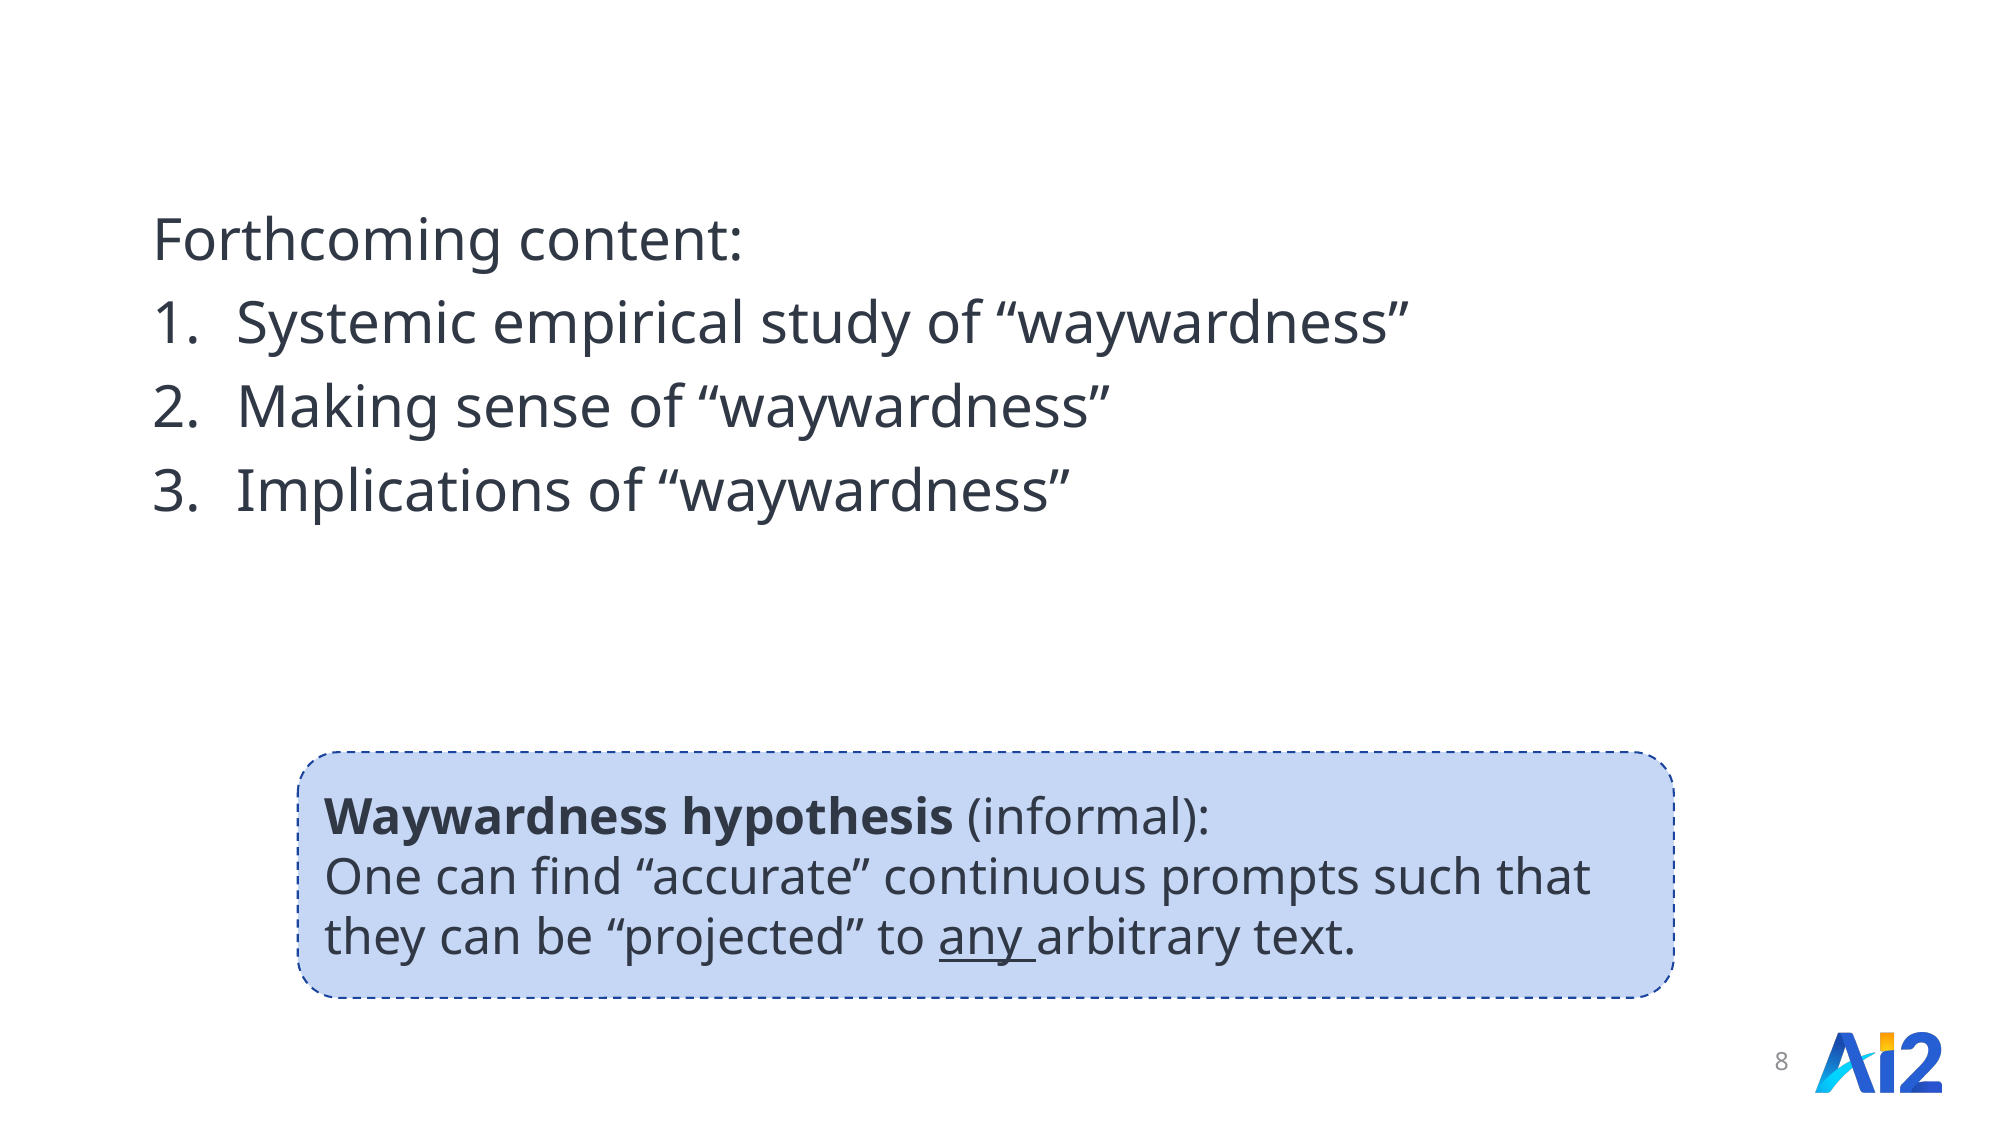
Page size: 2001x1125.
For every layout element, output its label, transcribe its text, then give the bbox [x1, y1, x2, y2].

picture [1815, 1032, 1942, 1093]
text_box Forthcoming content: Systemic empirical study of “waywardness” Making sense of “waywardness” Implications of “waywardness” [137, 202, 1863, 917]
slide_number 8 [1716, 1032, 1804, 1093]
text_box Waywardness hypothesis (informal): One can find “accurate” continuous prompts such that they can be “projected” to any arbitrary text. [296, 917, 1675, 999]
